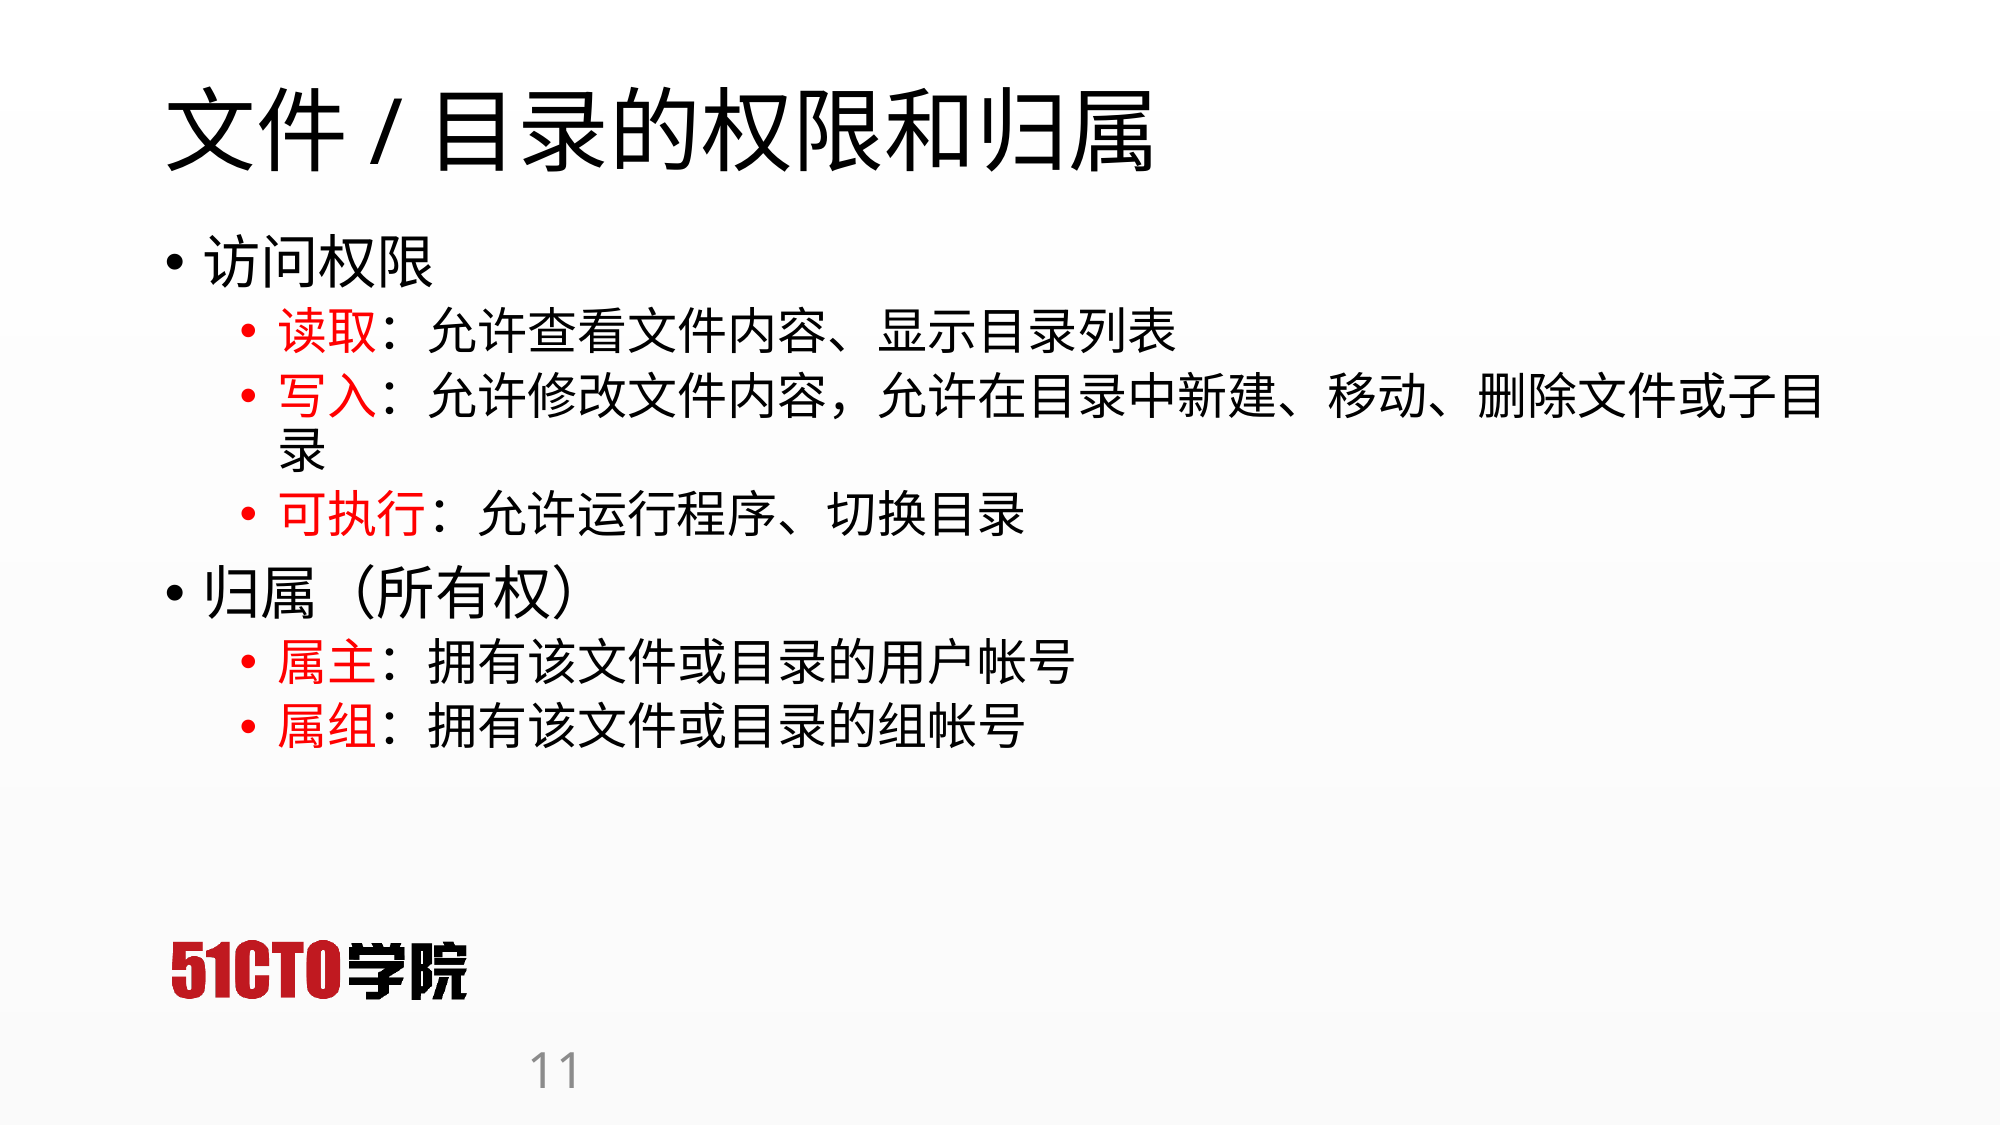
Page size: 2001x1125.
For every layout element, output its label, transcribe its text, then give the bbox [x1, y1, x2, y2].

list 访问权限 读取：允许查看文件内容、显示目录列表 写入：允许修改文件内容，允许在目录中新建、移动、删除文件或子目录 可执行：允许运行程序、切换目录 归属（所有权） 属主：拥有该文件或目录的用户帐号 属组：拥有该文件或目录的组帐号 [149, 225, 1882, 870]
picture [172, 940, 467, 1000]
slide_number 11 [249, 1042, 600, 1103]
title 文件/目录的权限和归属 [149, 63, 1837, 206]
